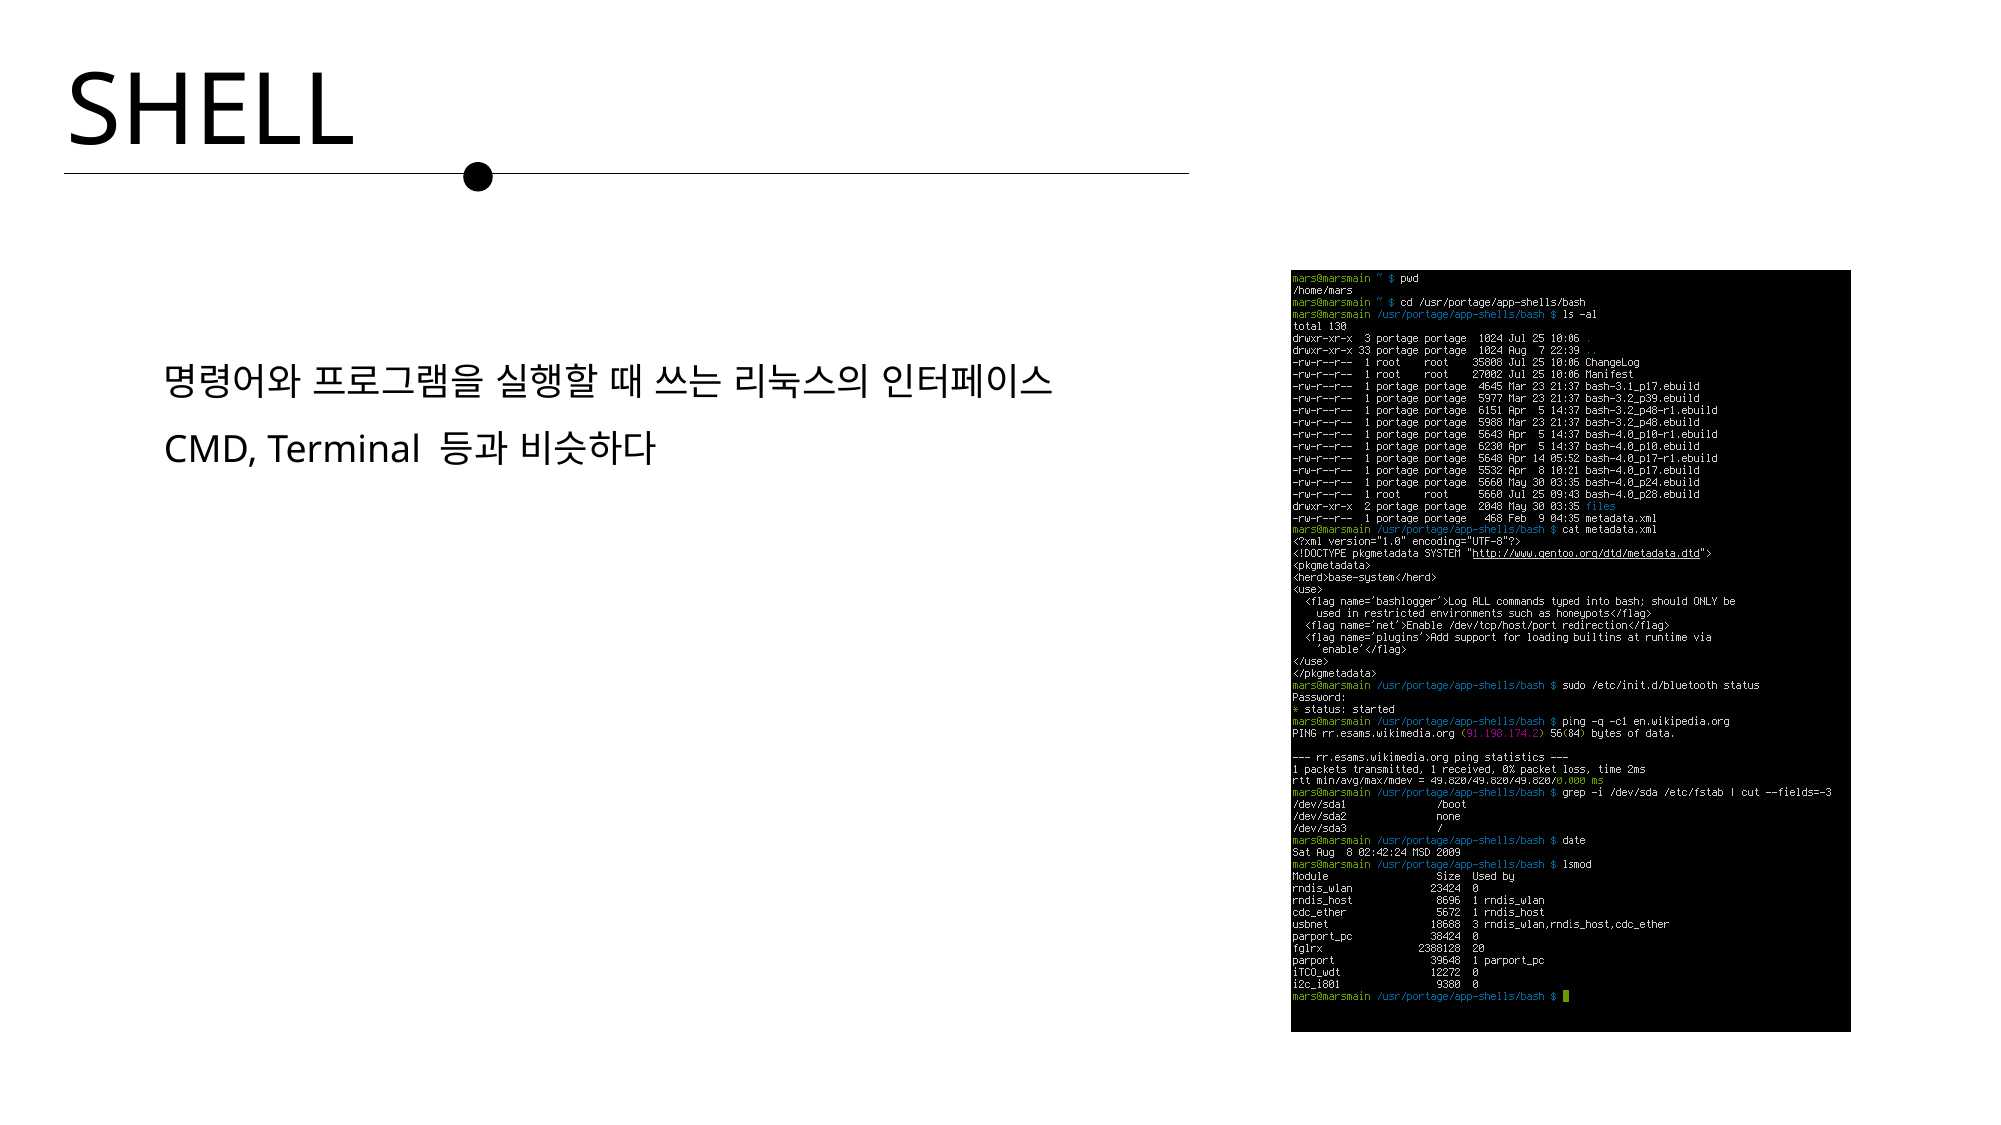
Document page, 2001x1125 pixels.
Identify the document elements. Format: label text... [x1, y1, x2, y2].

text_box 명령어와 프로그램을 실행할 때 쓰는 리눅스의 인터페이스 CMD, Terminal 등과 비슷하다 [149, 327, 1291, 478]
picture [1291, 270, 1851, 1033]
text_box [64, 161, 1190, 192]
text_box SHELL [51, 37, 371, 173]
